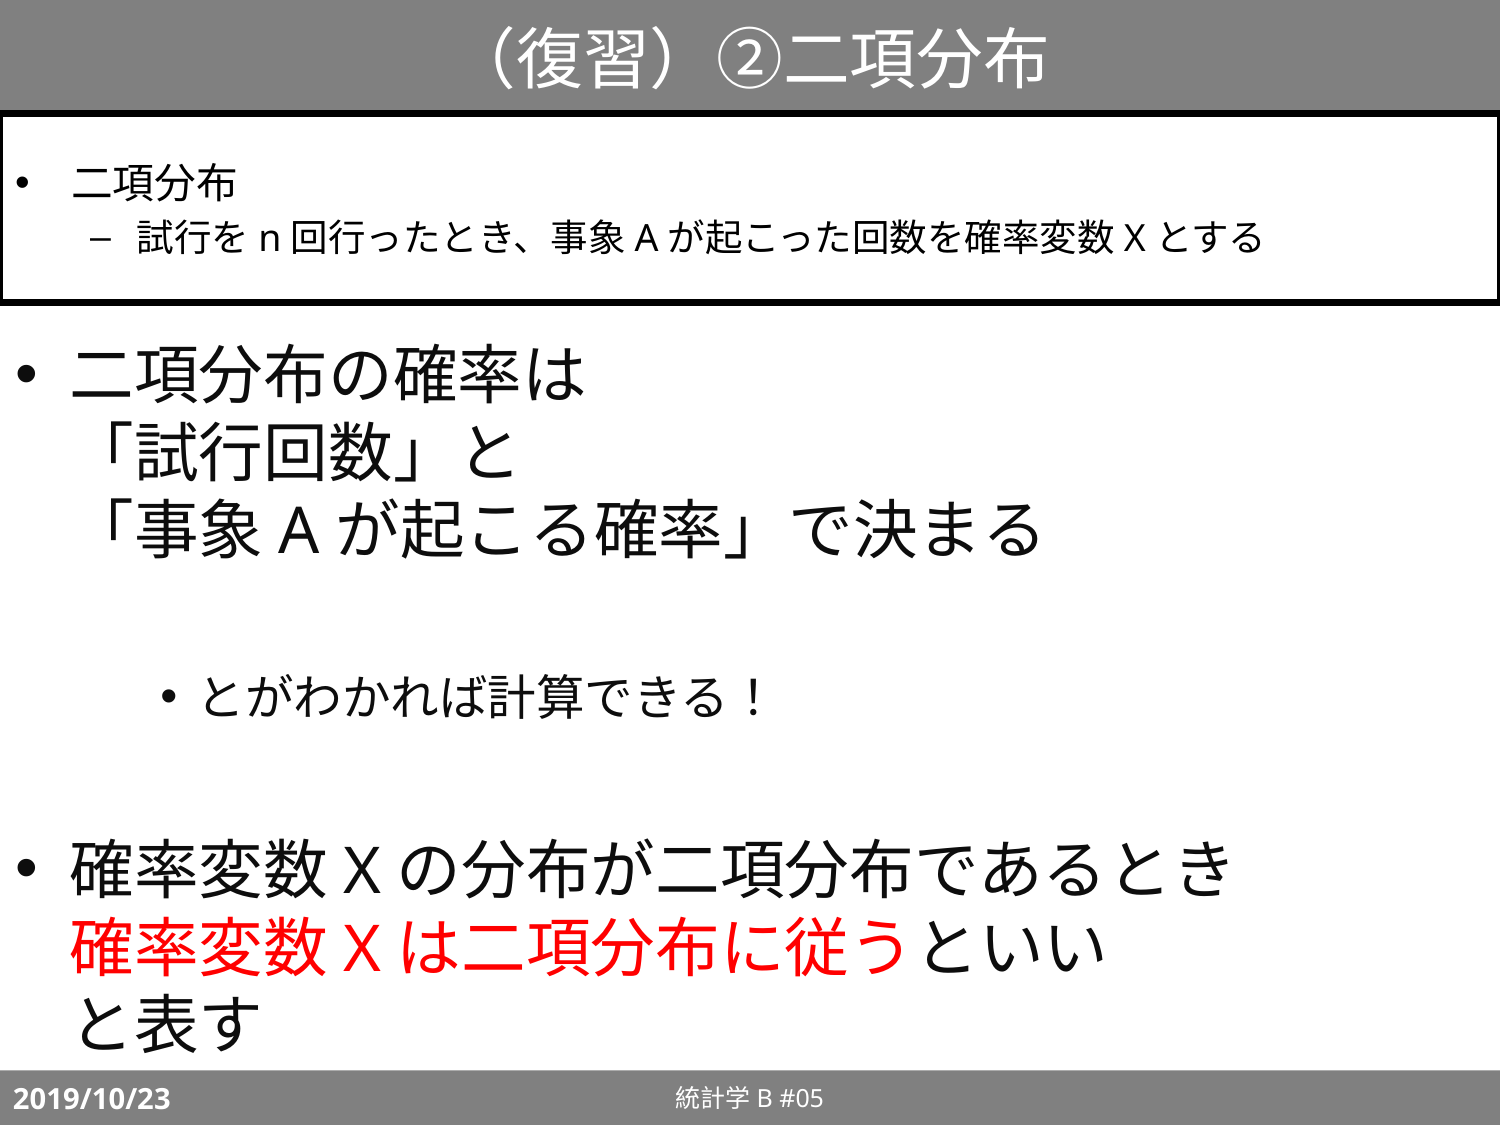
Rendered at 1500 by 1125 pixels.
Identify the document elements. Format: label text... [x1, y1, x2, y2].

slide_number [0, 1070, 266, 1125]
list 二項分布 試行をn回行ったとき、事象Aが起こった回数を確率変数Xとする [0, 110, 1500, 306]
footer 統計学B #05 [295, 1070, 1205, 1125]
title （復習）②二項分布 [0, 0, 1500, 110]
